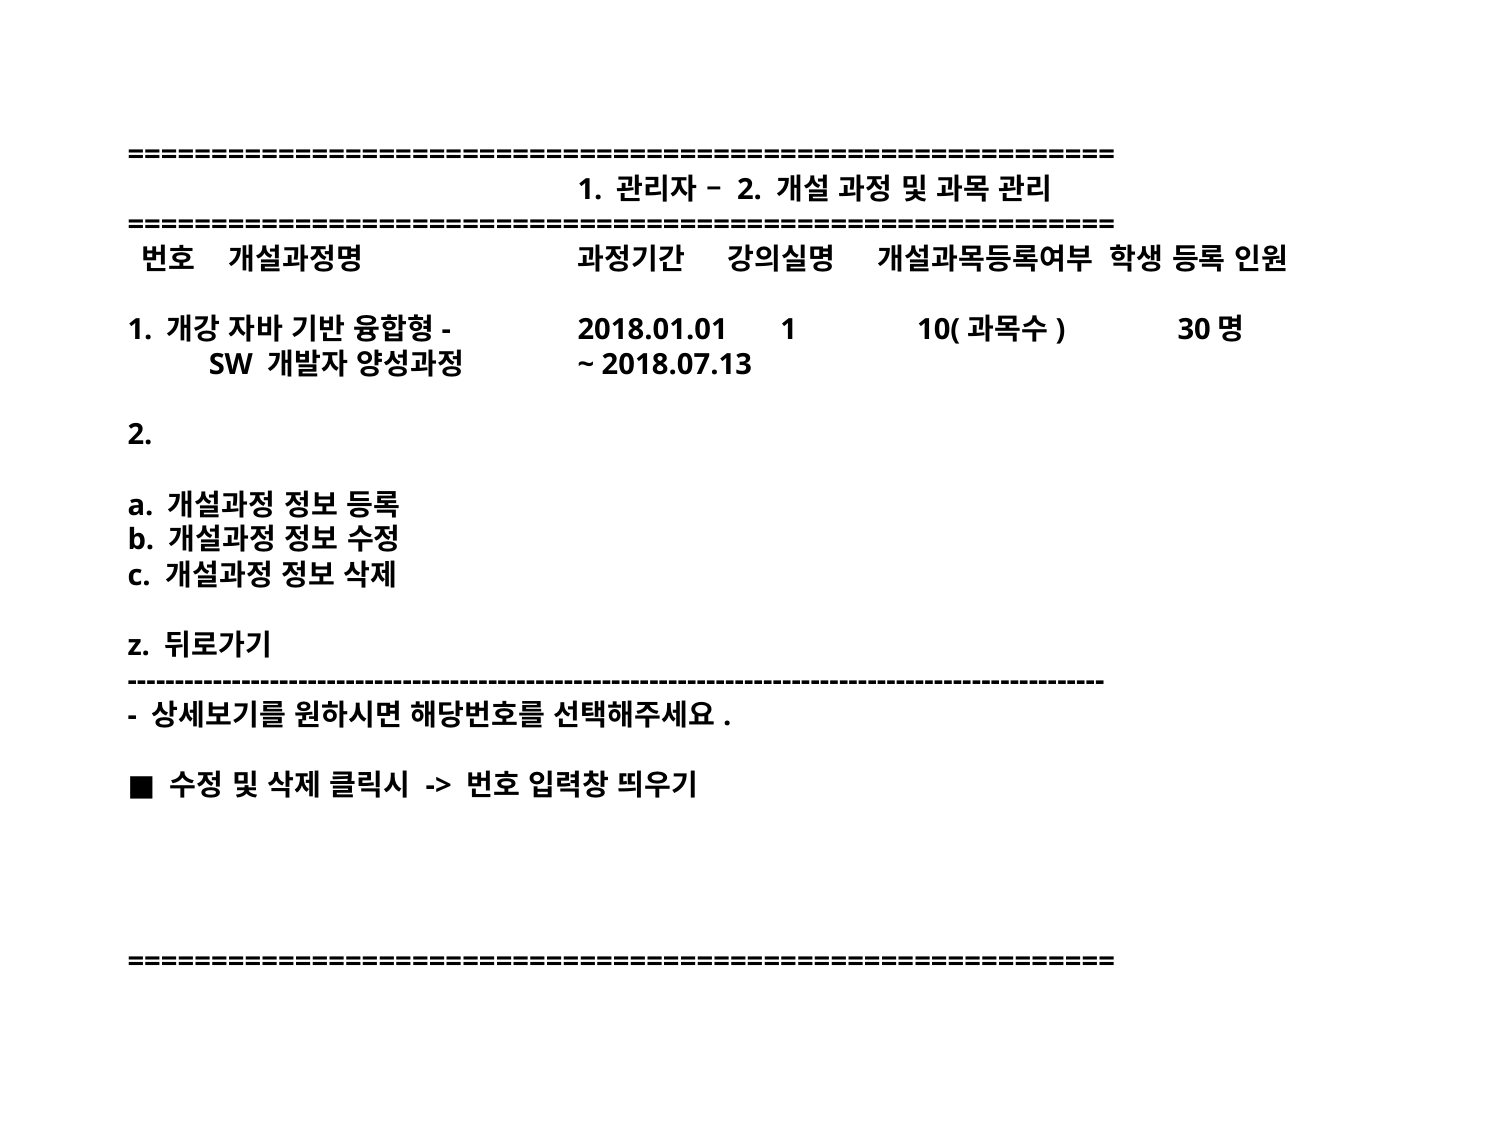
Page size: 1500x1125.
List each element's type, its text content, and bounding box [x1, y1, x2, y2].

title =========================================================== 1. 관리자 – 2. 개설 과정 및 과목 관리=========================================================== 번호 개설과정명 과정기간 강의실명 개설과목등록여부 학생 등록 인원 1. 개강 자바 기반 융합형- 2018.01.01 1 10(과목수) 30명 SW 개발자 양성과정 ~ 2018.07.13 2. a. 개설과정 정보 등록 b. 개설과정 정보 수정 c. 개설과정 정보 삭제 z. 뒤로가기 ------------------------------------------------------------------------------------------------------- - 상세보기를 원하시면 해당번호를 선택해주세요. ■ 수정 및 삭제 클릭시 -> 번호 입력창 띄우기 =========================================================== [112, 117, 1388, 1020]
